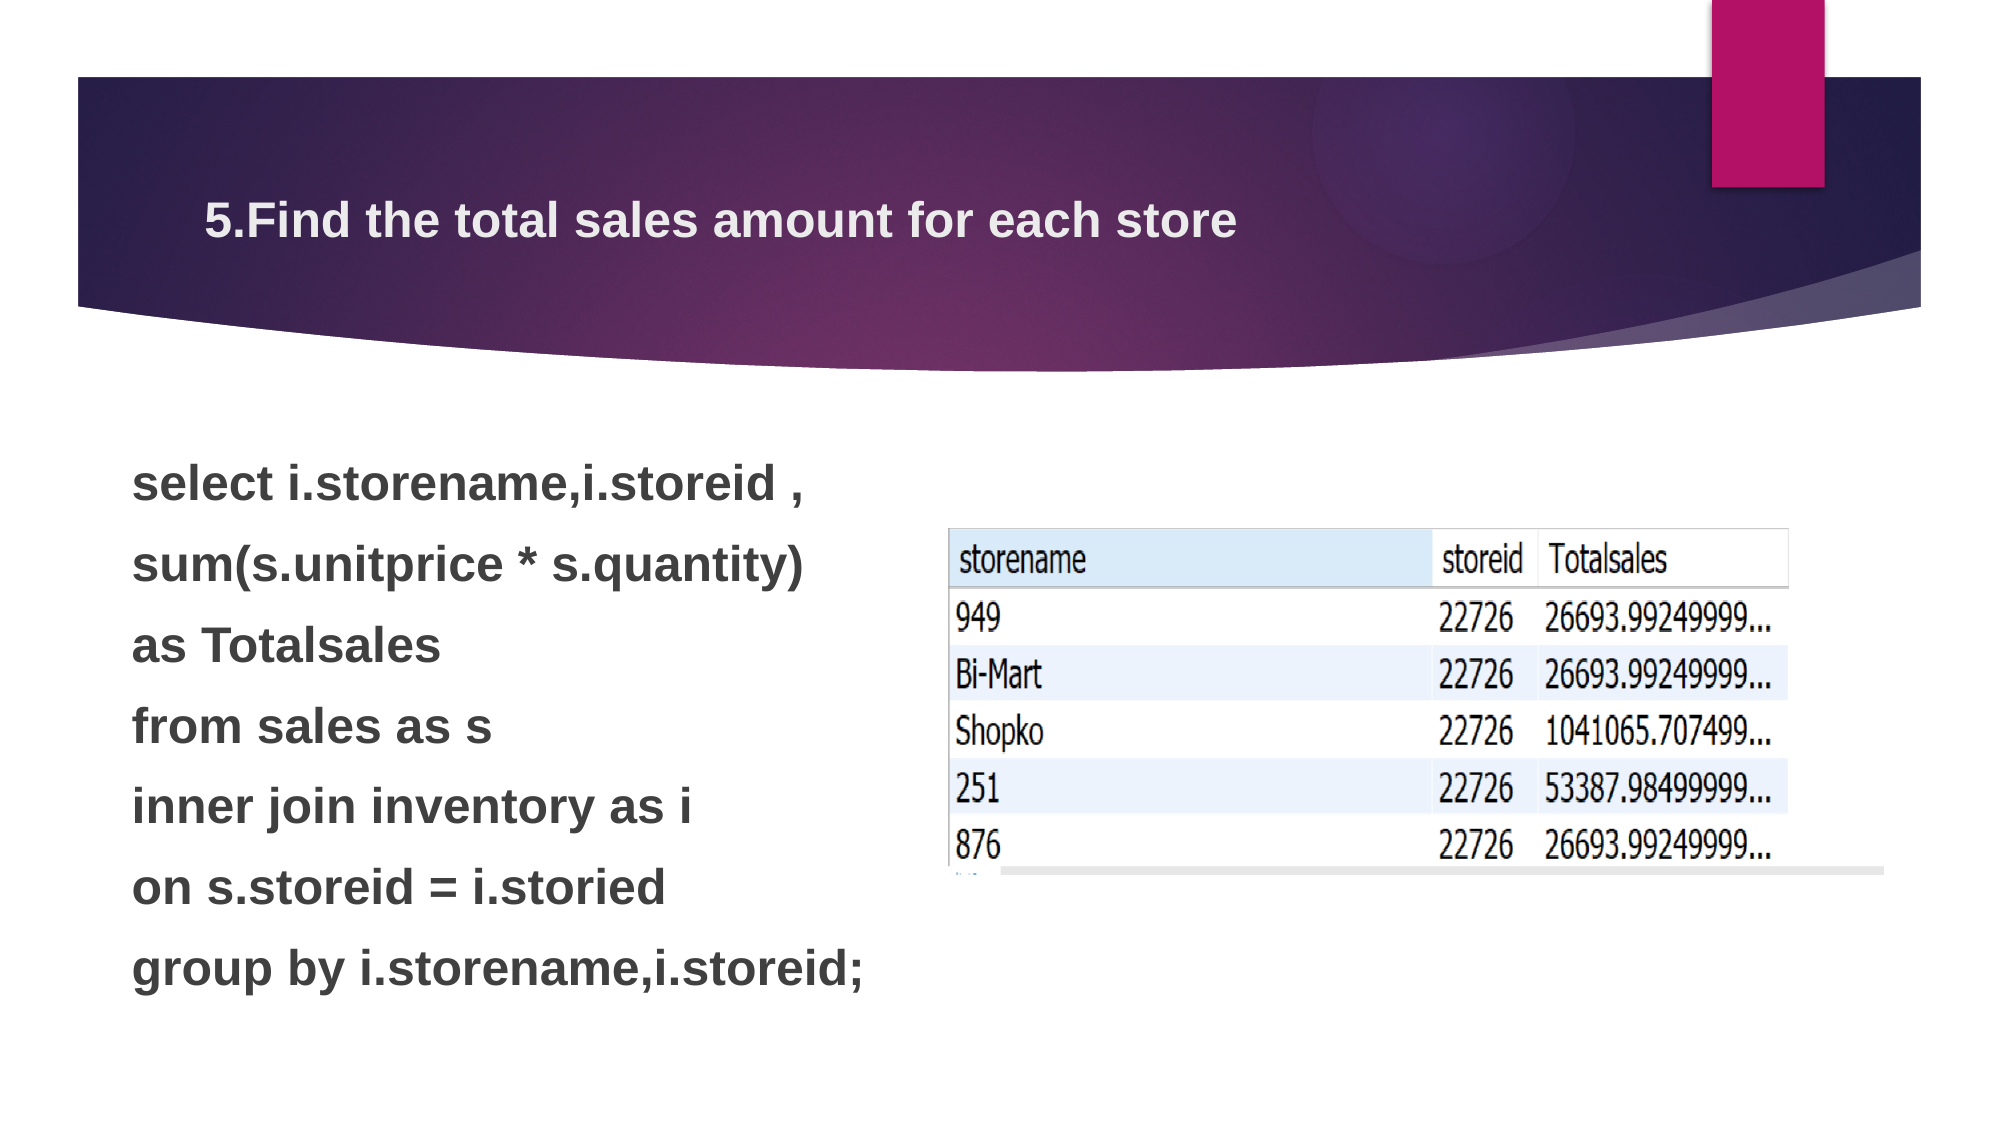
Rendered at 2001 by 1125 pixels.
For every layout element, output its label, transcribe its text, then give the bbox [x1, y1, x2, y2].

list select i.storename,i.storeid , sum(s.unitprice * s.quantity) as Totalsales from sales as s inner join inventory as i on s.storeid = i.storied group by i.storename,i.storeid; [116, 443, 909, 1004]
title 5.Find the total sales amount for each store [189, 159, 1627, 276]
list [948, 528, 1884, 875]
